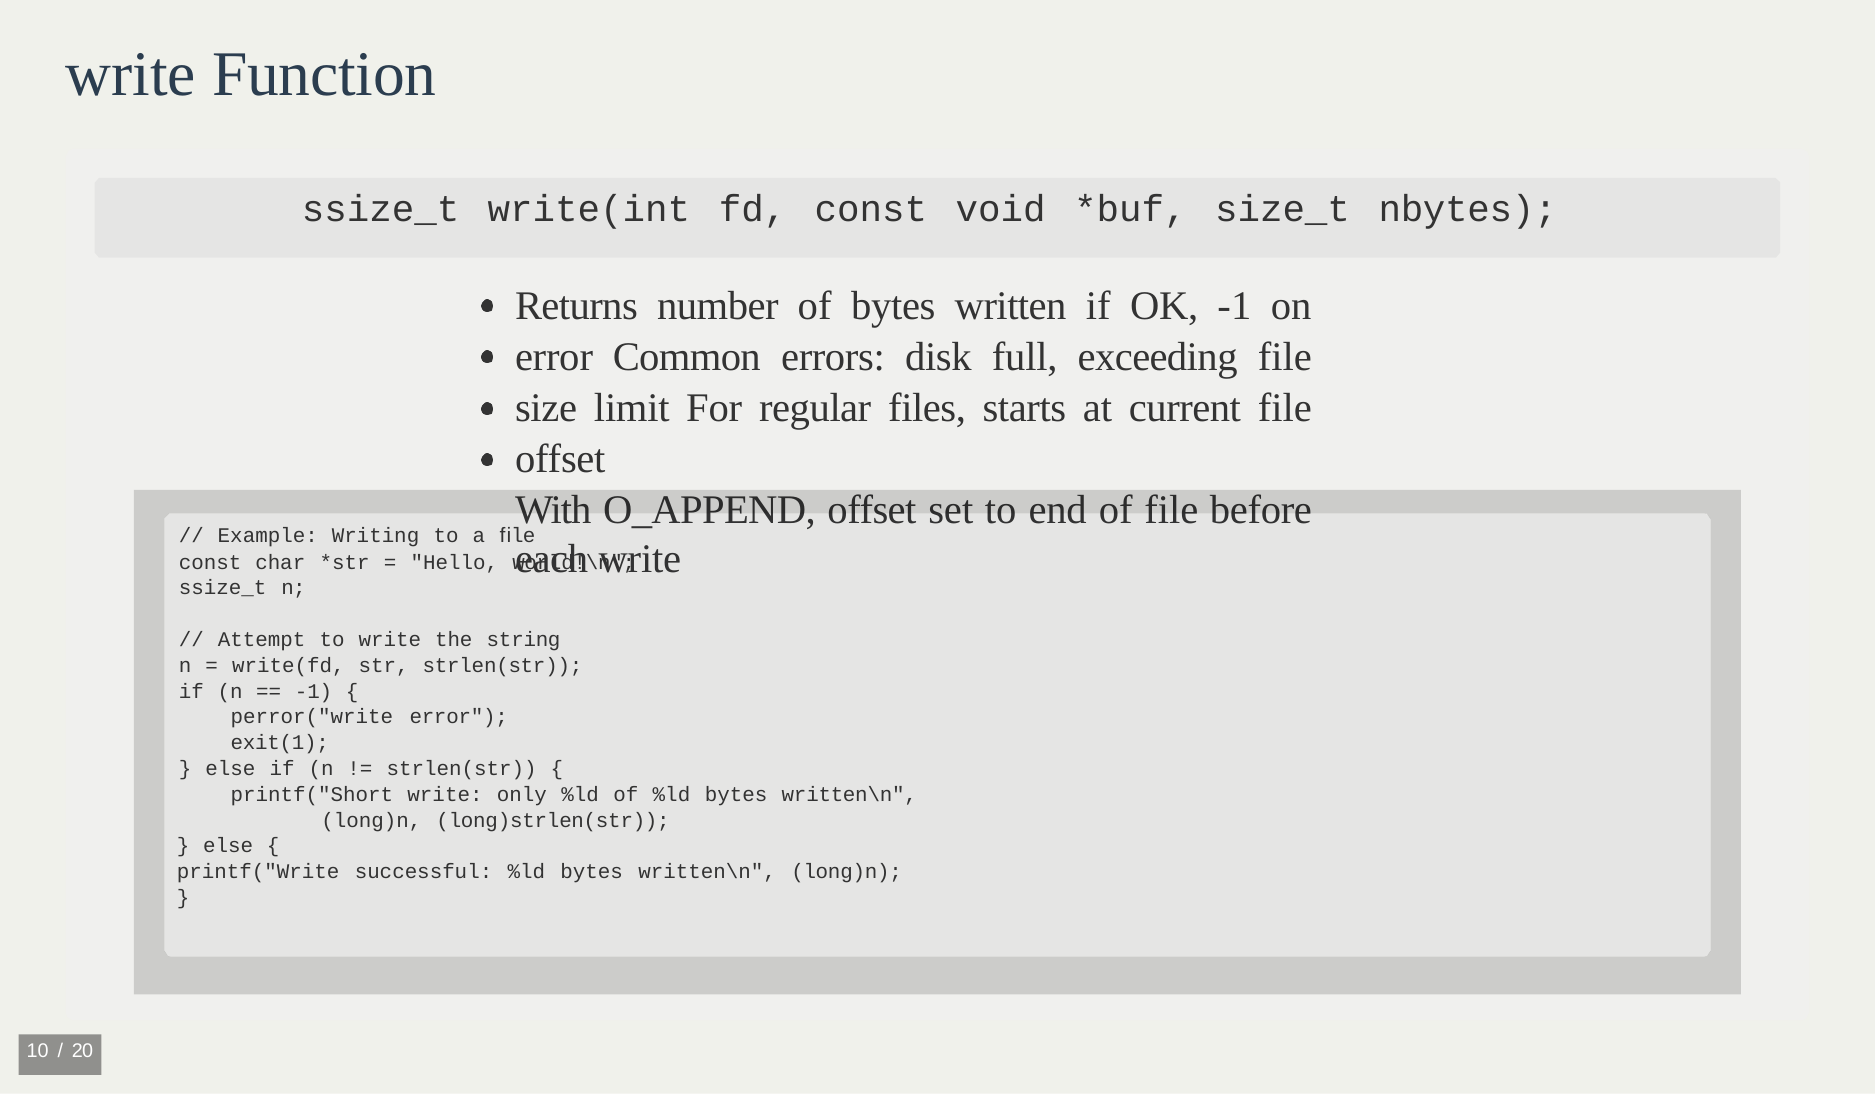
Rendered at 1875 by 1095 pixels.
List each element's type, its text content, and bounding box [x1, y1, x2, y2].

text_box [18, 1034, 102, 1075]
slide_number 10 / 20 [20, 1043, 96, 1095]
title write Function [63, 29, 746, 149]
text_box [65, 148, 1810, 1021]
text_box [133, 489, 1742, 995]
